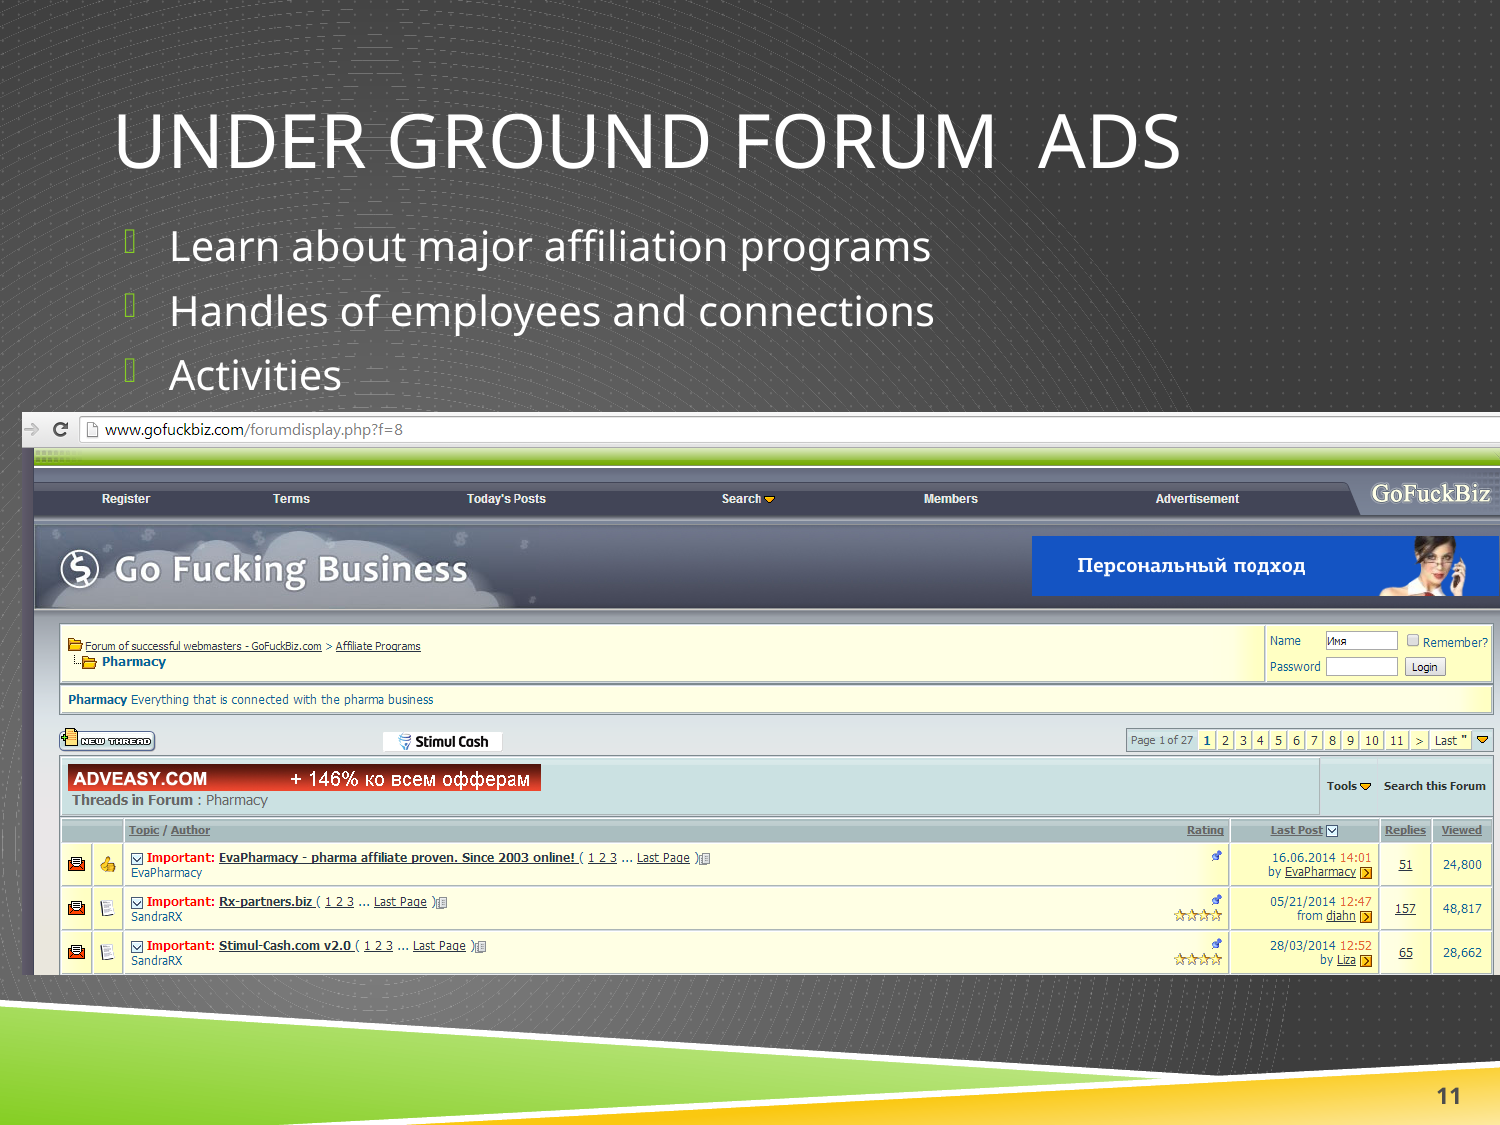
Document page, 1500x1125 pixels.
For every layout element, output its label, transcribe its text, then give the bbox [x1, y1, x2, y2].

list Learn about major affiliation programs Handles of employees and connections Activities [112, 212, 1388, 412]
title Under Ground Forum Ads [112, 45, 1388, 212]
slide_number 11 [1387, 1052, 1463, 1113]
picture [22, 412, 1500, 976]
